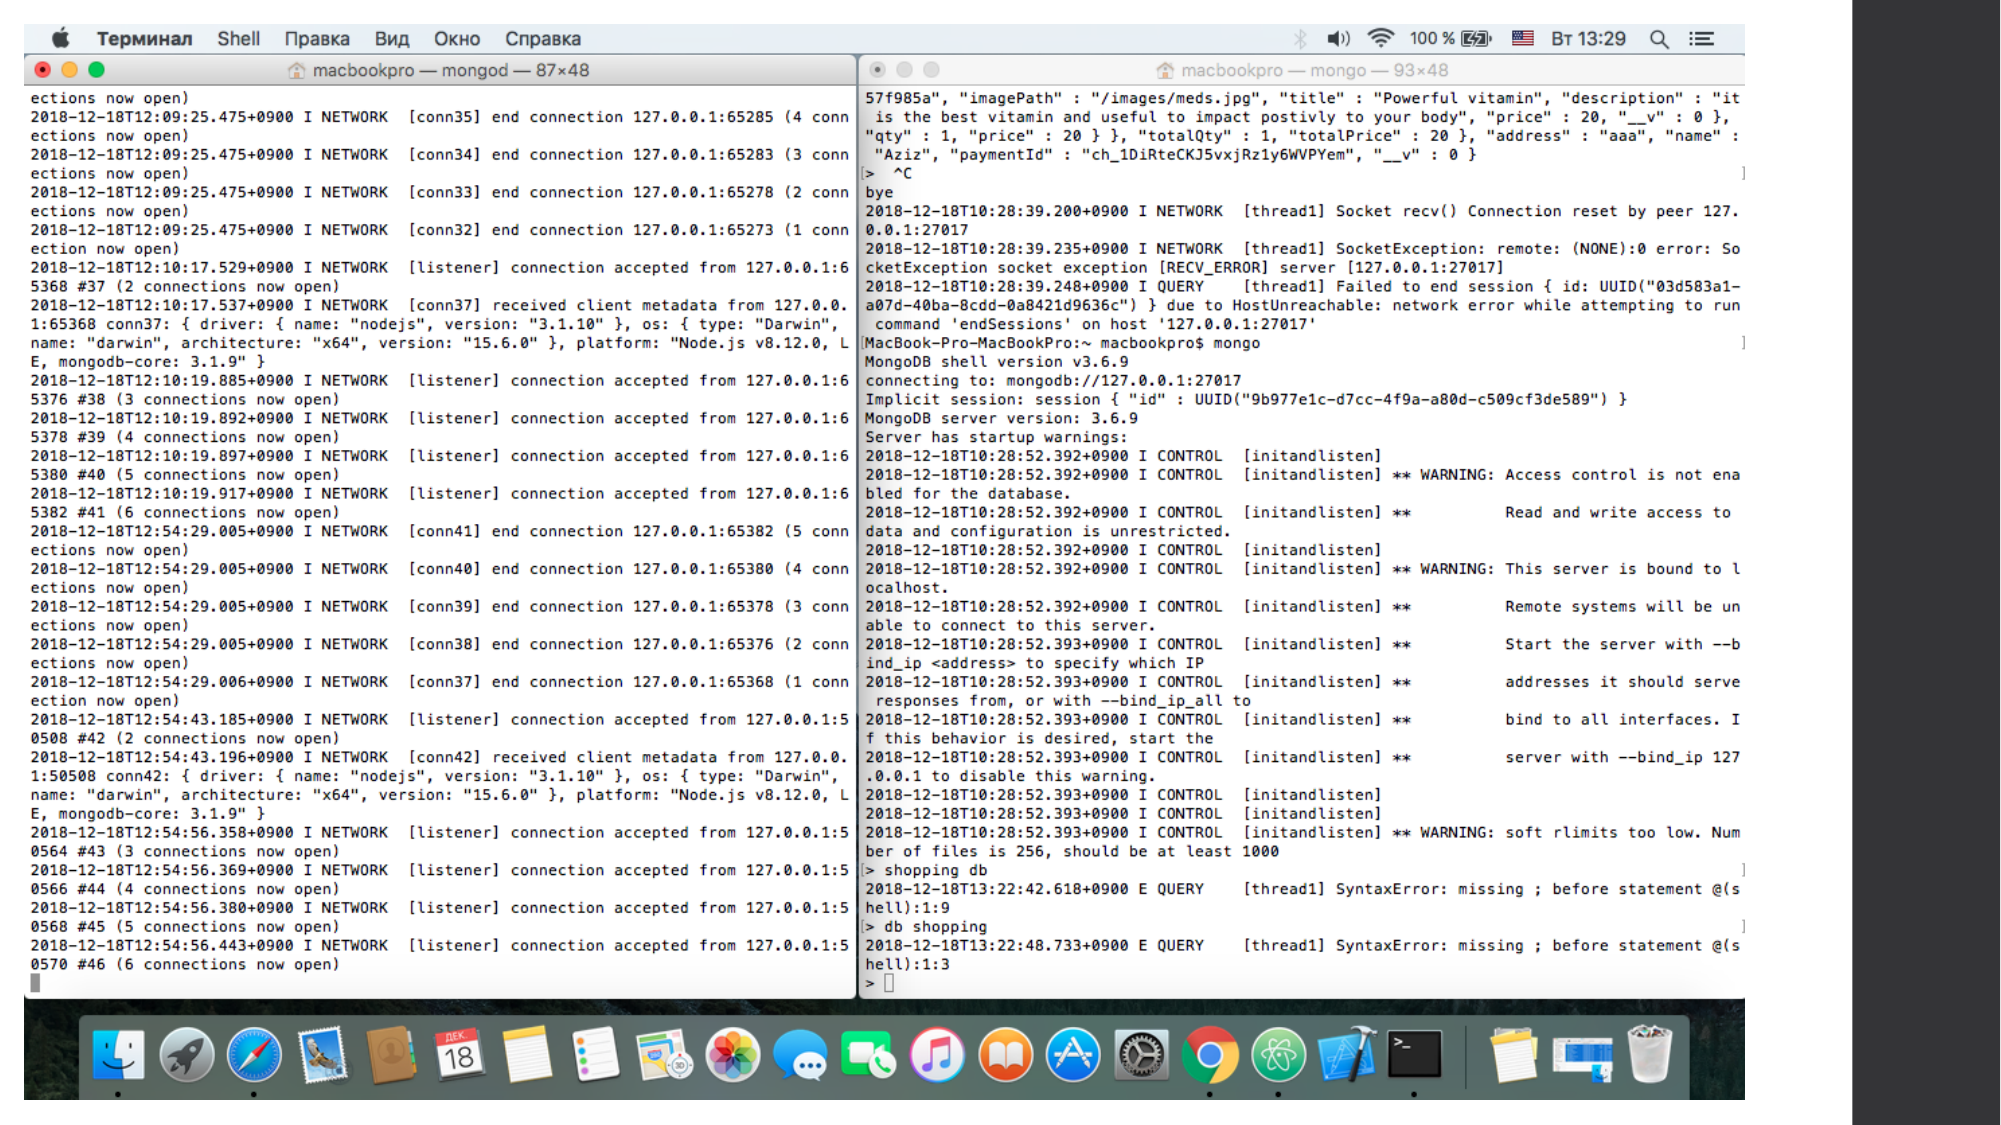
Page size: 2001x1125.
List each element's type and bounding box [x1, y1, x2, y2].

picture [24, 24, 1746, 1101]
